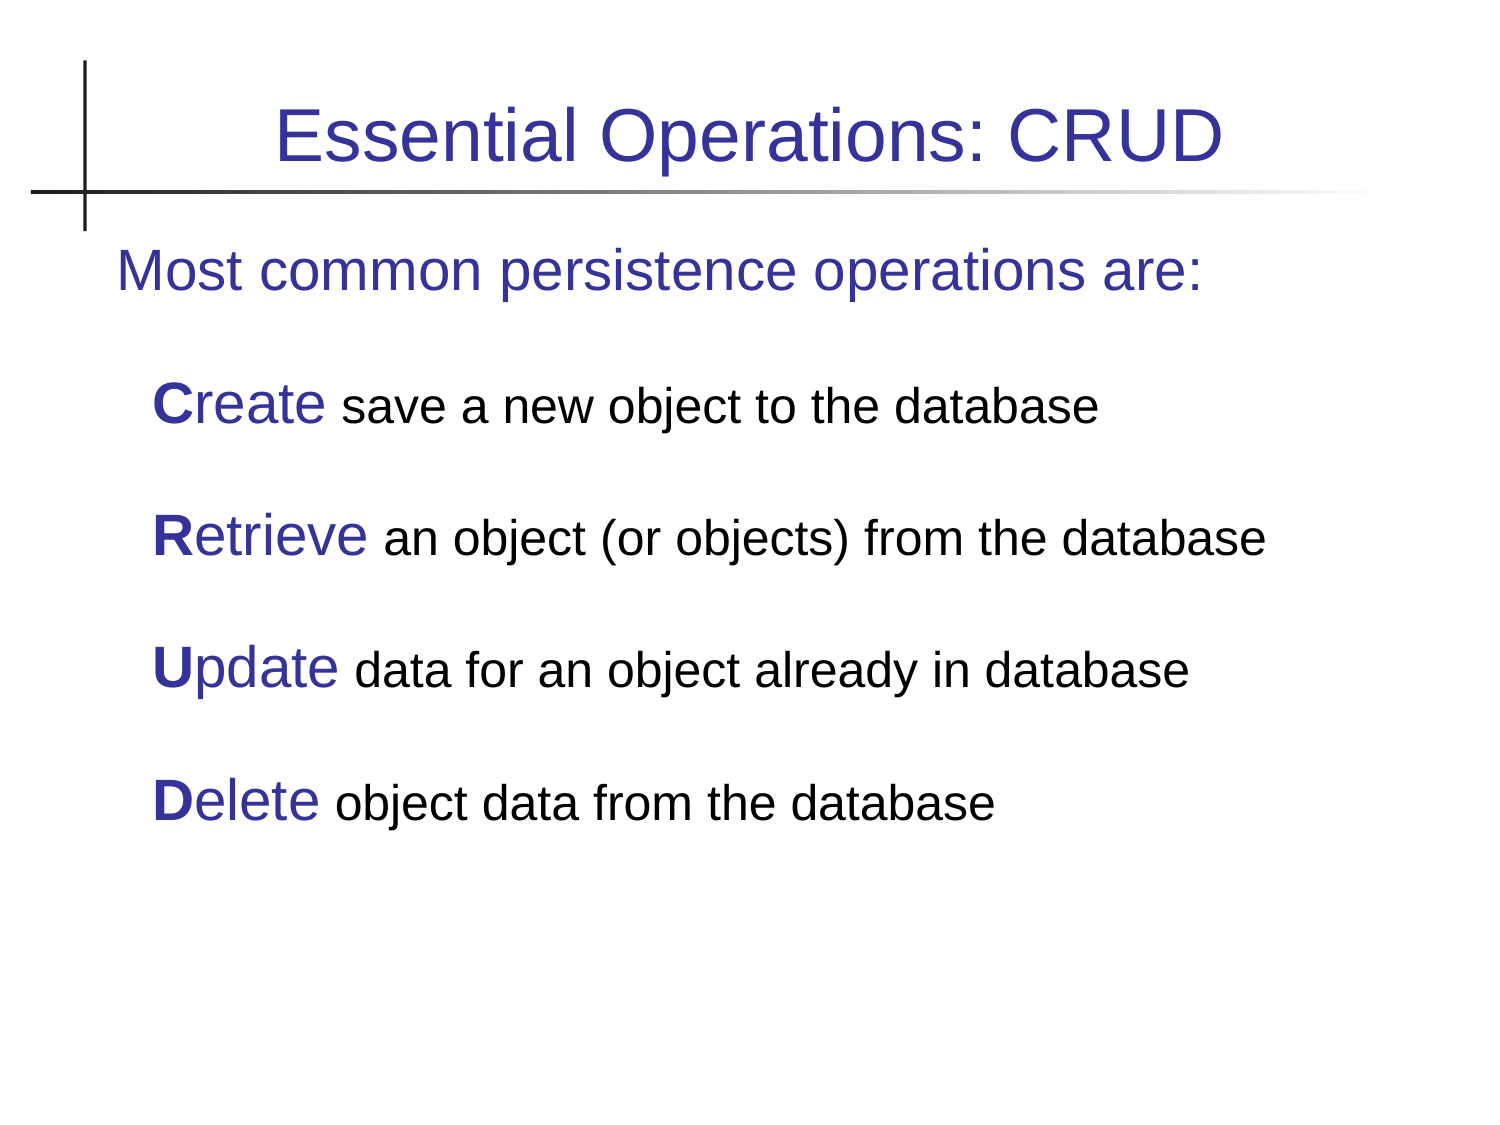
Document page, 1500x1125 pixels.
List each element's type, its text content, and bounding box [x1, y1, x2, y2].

text_box Most common persistence operations are: Create save a new object to the database Retrieve an object (or objects) from the database Update data for an object already in database Delete object data from the database [100, 224, 1400, 958]
text_box Essential Operations: CRUD [100, 42, 1400, 185]
